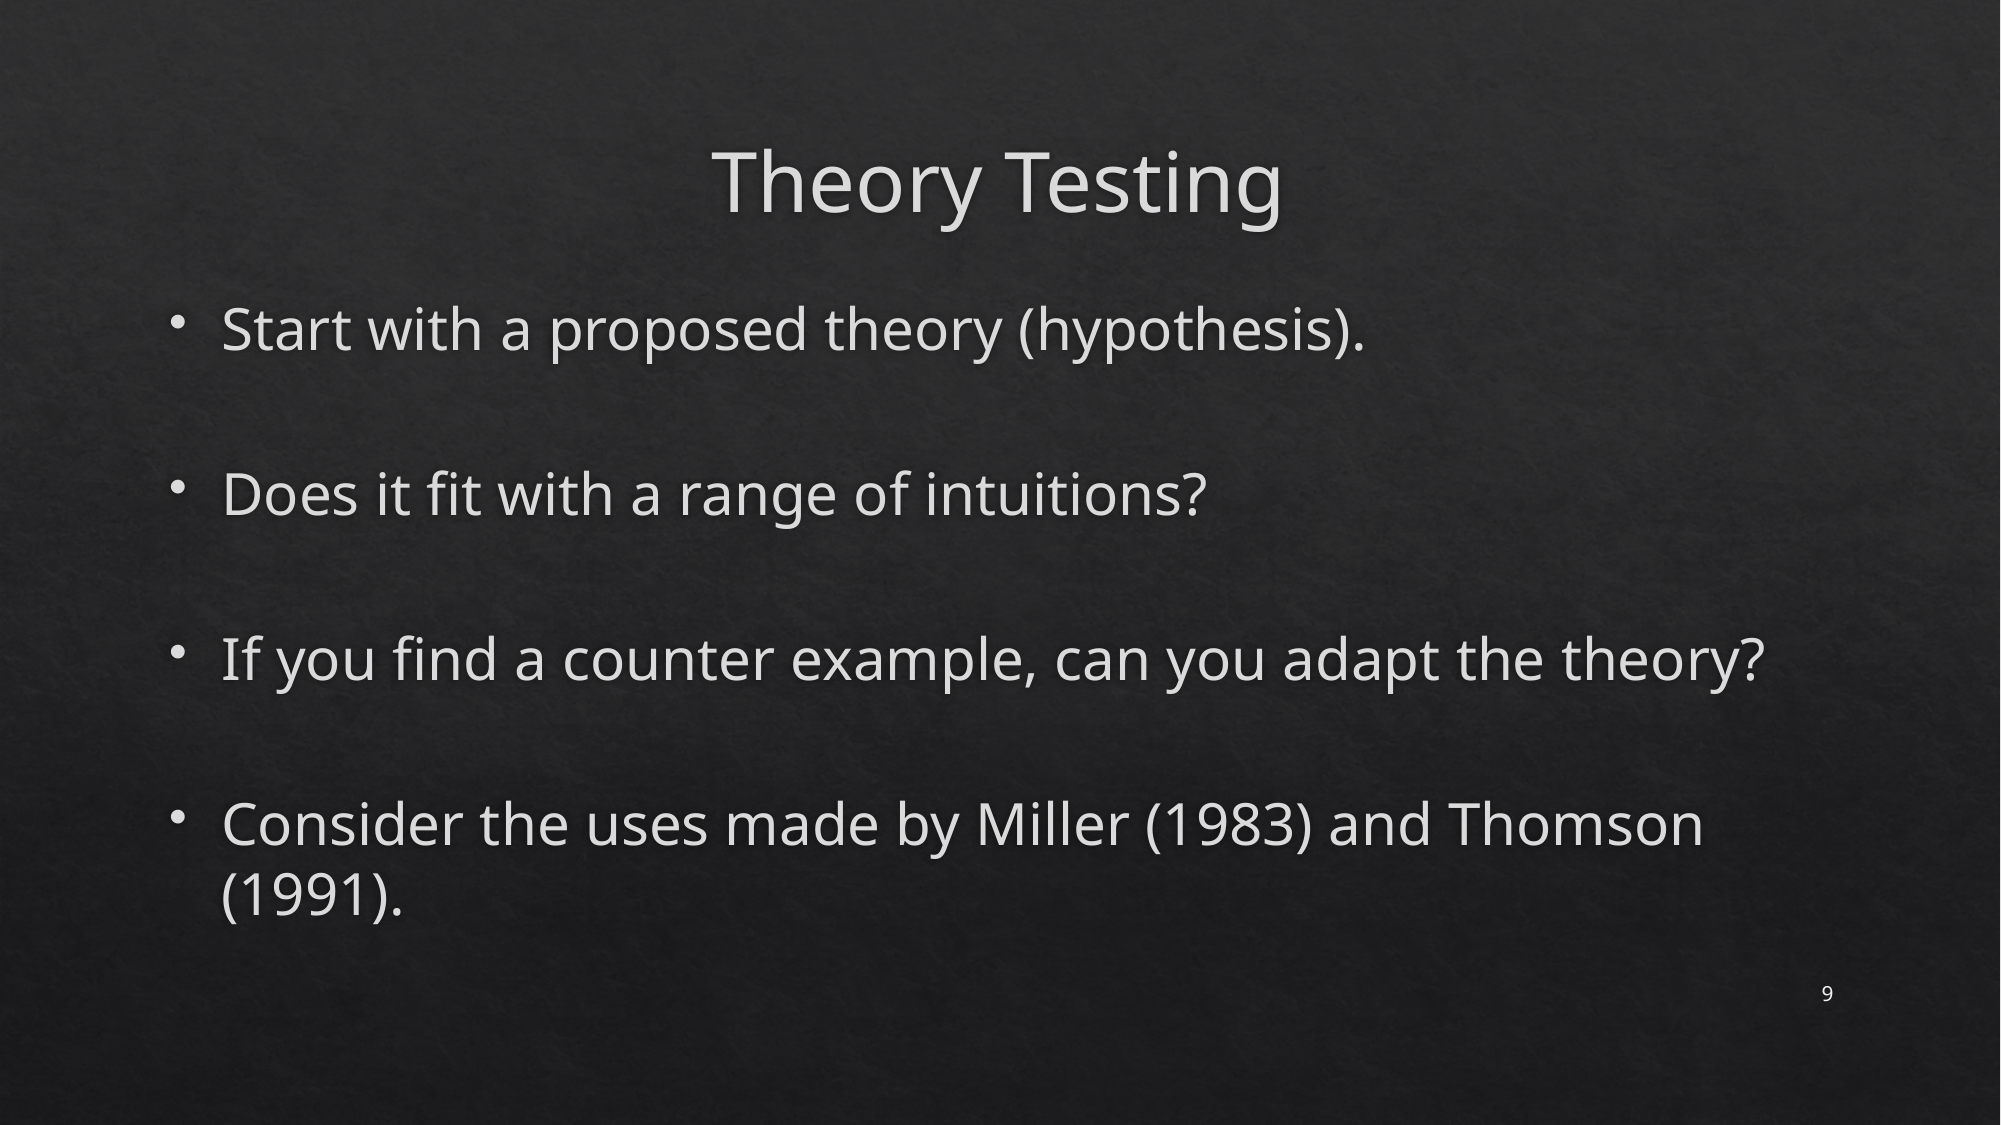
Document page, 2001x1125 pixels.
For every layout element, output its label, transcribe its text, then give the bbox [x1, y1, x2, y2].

list Start with a proposed theory (hypothesis). Does it fit with a range of intuitions? If you find a counter example, can you adapt the theory? Consider the uses made by Miller (1983) and Thomson (1991). [149, 284, 1849, 950]
title Theory Testing [149, 99, 1849, 260]
slide_number 9 [1724, 965, 1849, 1025]
